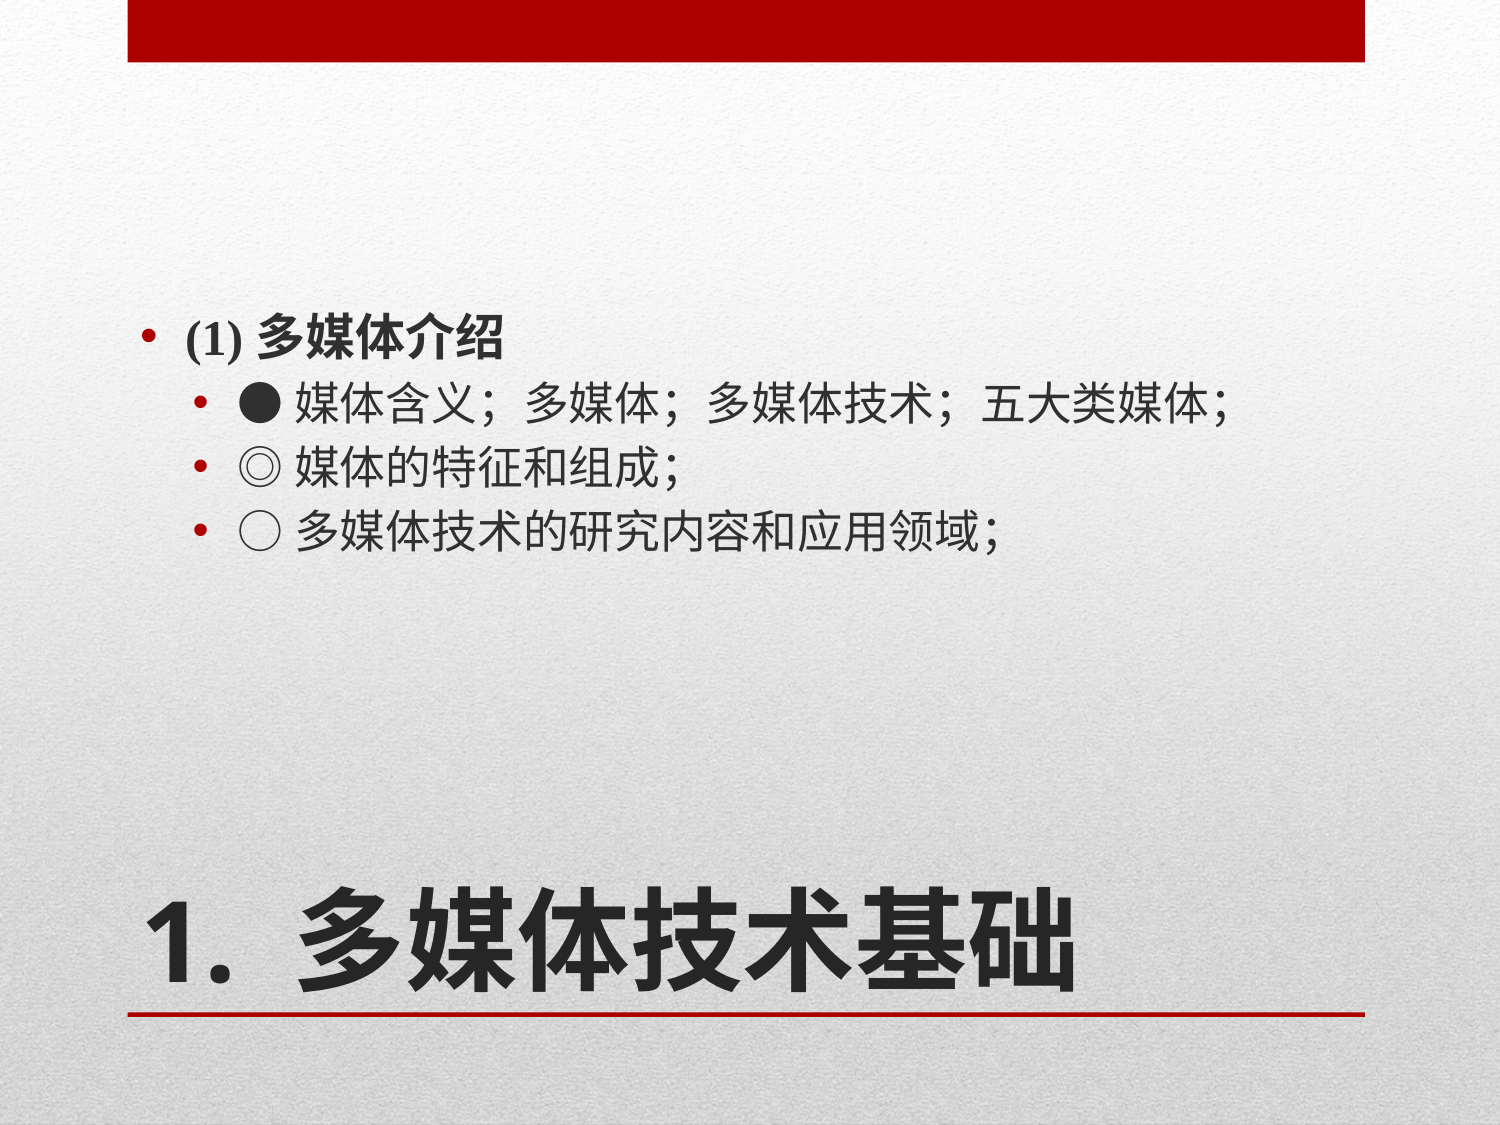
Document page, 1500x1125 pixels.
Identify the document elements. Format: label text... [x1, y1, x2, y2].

list (1)多媒体介绍 ●媒体含义；多媒体；多媒体技术；五大类媒体； ◎媒体的特征和组成； ○多媒体技术的研究内容和应用领域； [125, 112, 1363, 750]
title 1. 多媒体技术基础 [125, 750, 1238, 1013]
